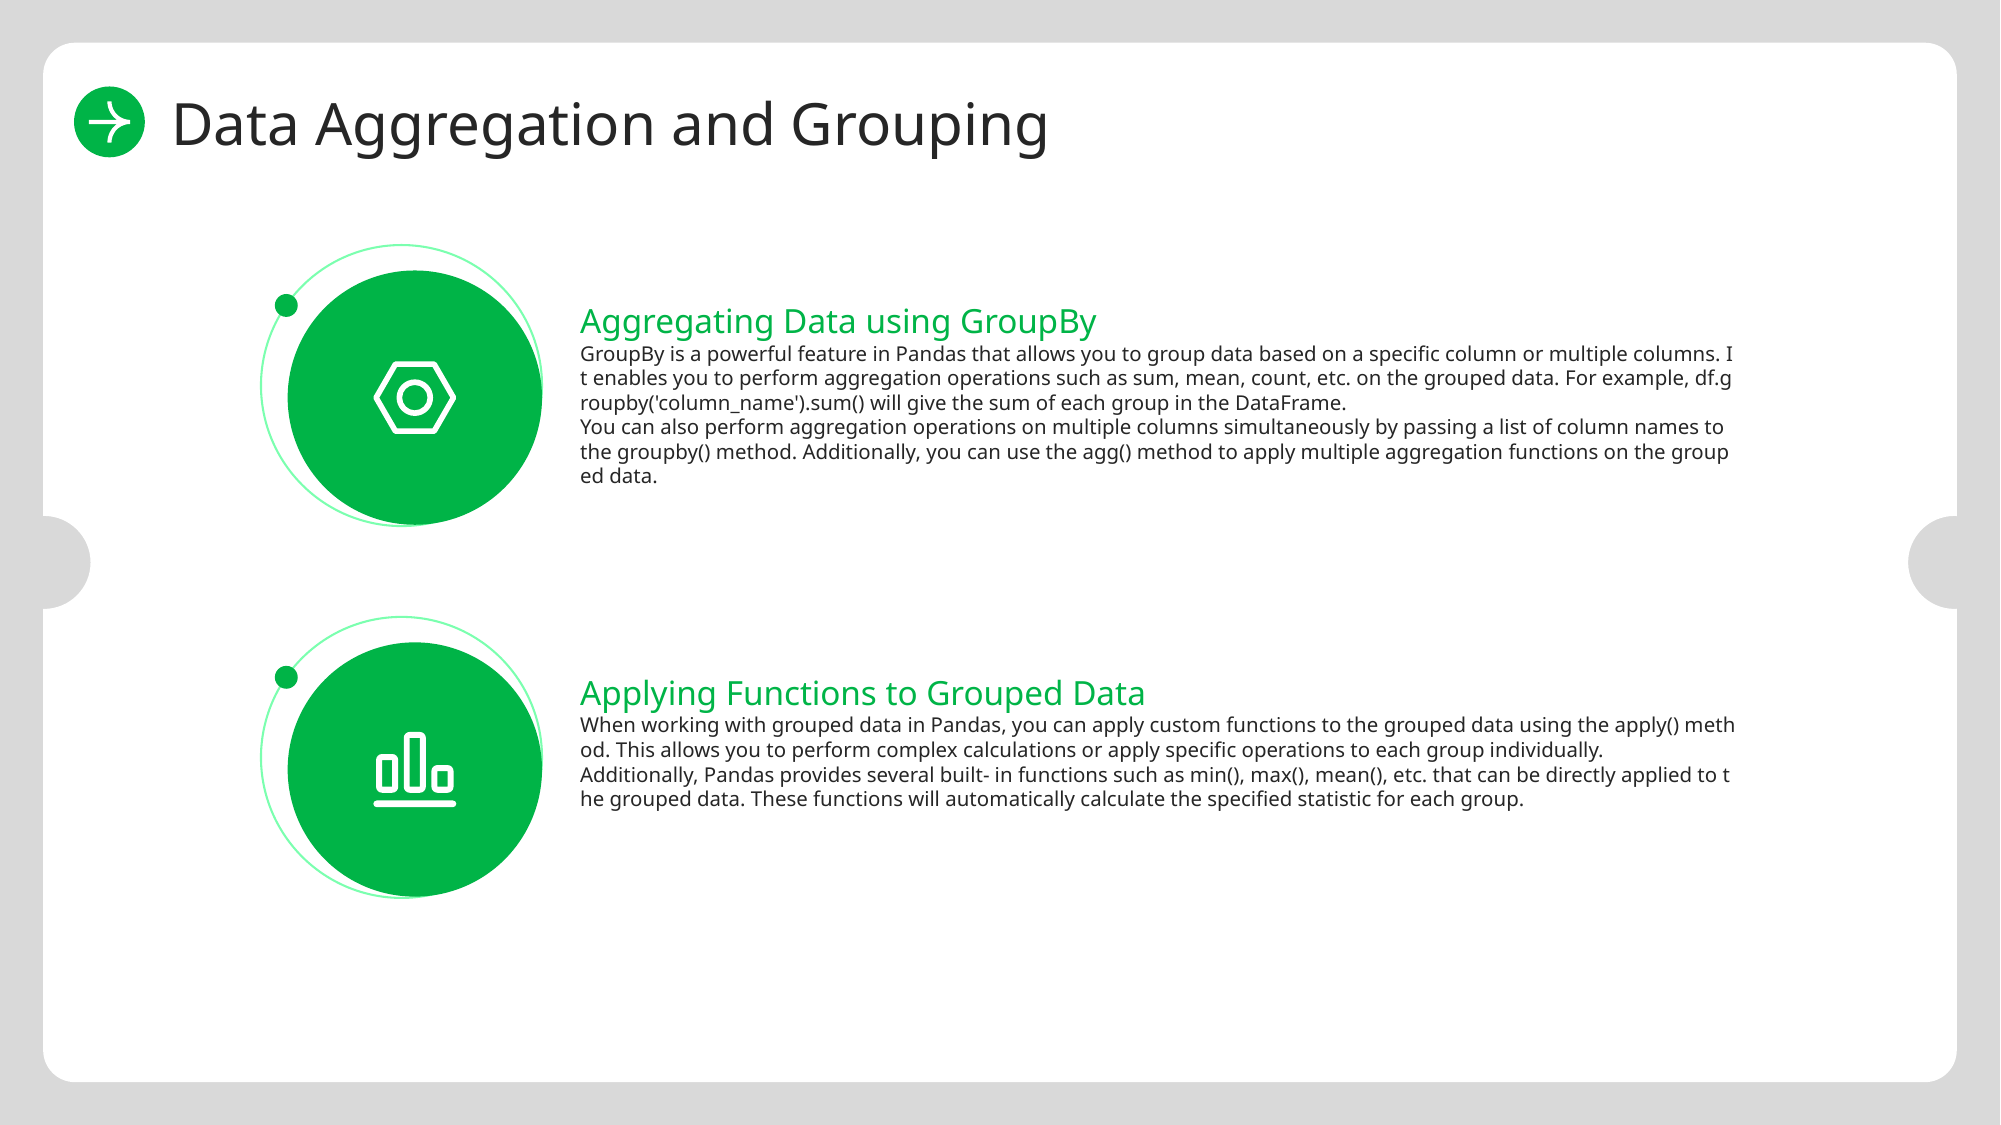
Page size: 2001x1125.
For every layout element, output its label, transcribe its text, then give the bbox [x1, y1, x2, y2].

text_box [274, 293, 298, 317]
text_box [88, 101, 131, 143]
text_box [73, 86, 145, 158]
text_box [376, 754, 399, 793]
text_box [373, 361, 456, 434]
text_box Data Aggregation and Grouping [171, 86, 1890, 158]
text_box Applying Functions to Grouped Data [580, 642, 1737, 713]
text_box Aggregating Data using GroupBy [580, 270, 1737, 341]
text_box [287, 270, 543, 525]
text_box [260, 616, 542, 898]
text_box [287, 642, 543, 897]
text_box [373, 800, 457, 808]
text_box [260, 245, 542, 527]
text_box [43, 42, 1957, 1083]
text_box GroupBy is a powerful feature in Pandas that allows you to group data based on a specific column or multiple columns. It enables you to perform aggregation operations such as sum, mean, count, etc. on the grouped data. For example, df.groupby('column_name').sum() will give the sum of each group in the DataFrame. You can also perform aggregation operations on multiple columns simultaneously by passing a list of column names to the groupby() method. Additionally, you can use the agg() method to apply multiple aggregation functions on the grouped data. [580, 341, 1737, 502]
text_box When working with grouped data in Pandas, you can apply custom functions to the grouped data using the apply() method. This allows you to perform complex calculations or apply specific operations to each group individually. Additionally, Pandas provides several built- in functions such as min(), max(), mean(), etc. that can be directly applied to the grouped data. These functions will automatically calculate the specified statistic for each group. [580, 713, 1737, 874]
text_box [403, 731, 426, 793]
text_box [274, 665, 298, 689]
text_box [431, 765, 454, 793]
